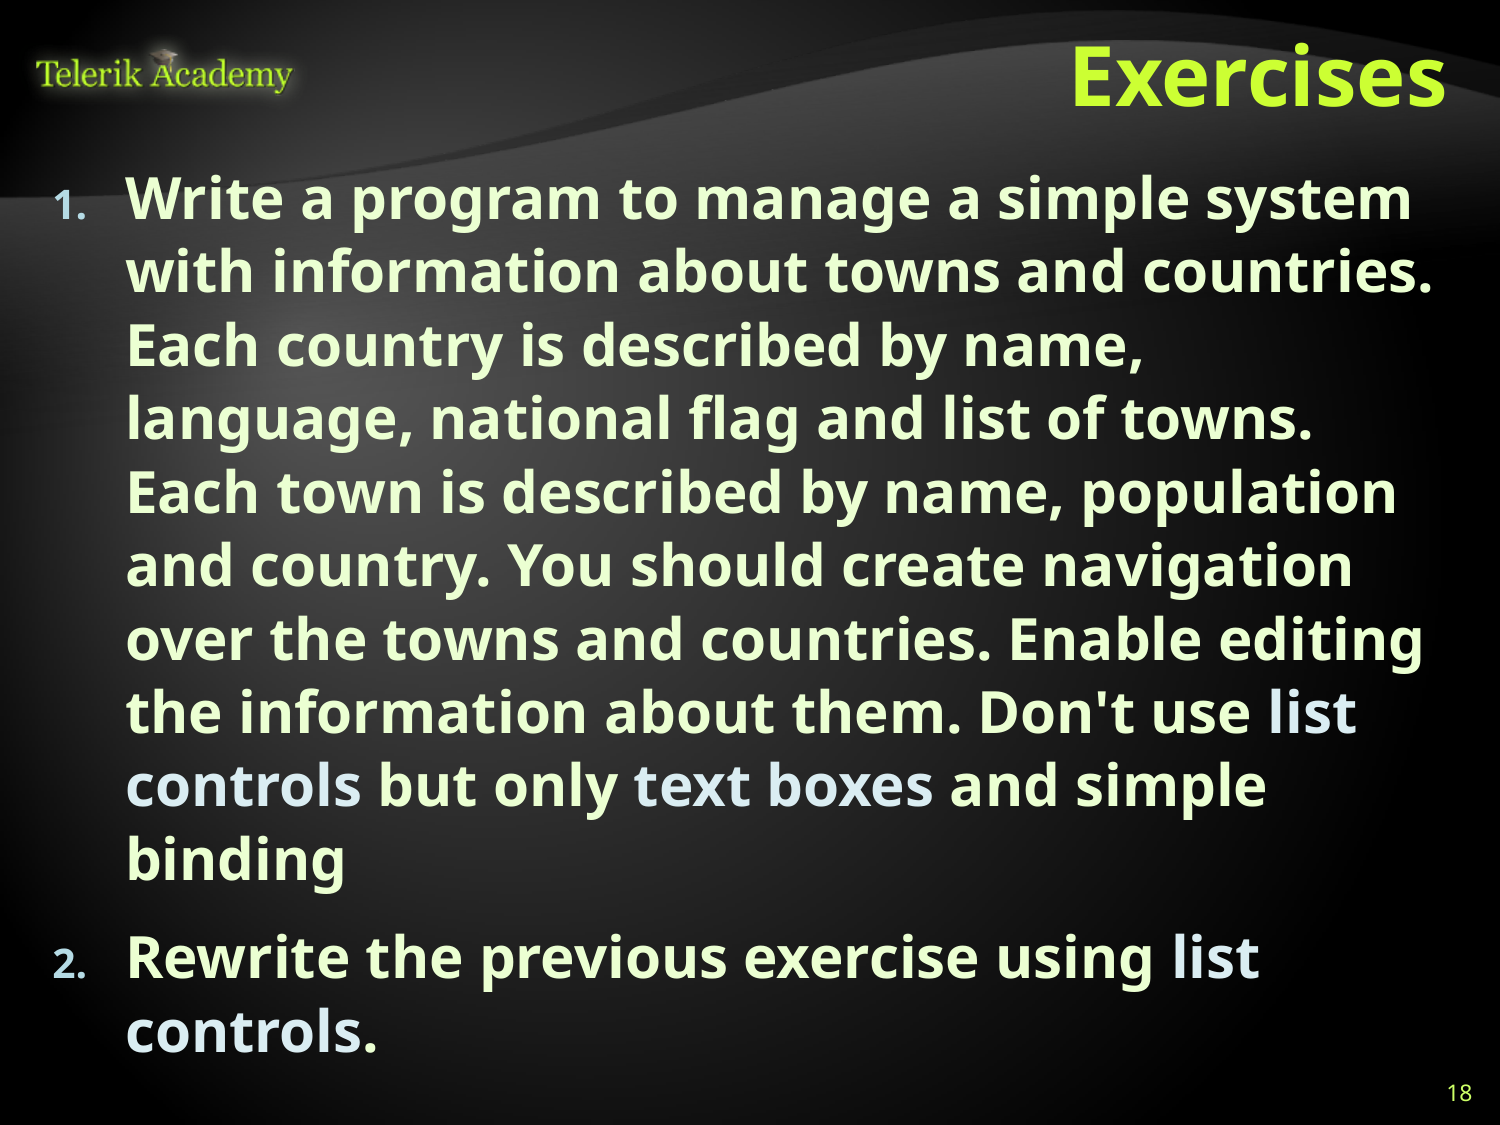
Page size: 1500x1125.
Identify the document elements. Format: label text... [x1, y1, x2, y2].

list Write a program to manage a simple system with information about towns and countries. Each country is described by name, language, national flag and list of towns. Each town is described by name, population and country. You should create navigation over the towns and countries. Enable editing the information about them. Don't use list controls but only text boxes and simple binding Rewrite the previous exercise using list controls. [37, 149, 1463, 1100]
title Exercises [300, 12, 1463, 149]
slide_number 18 [1412, 1074, 1488, 1113]
picture [0, 0, 1500, 1125]
